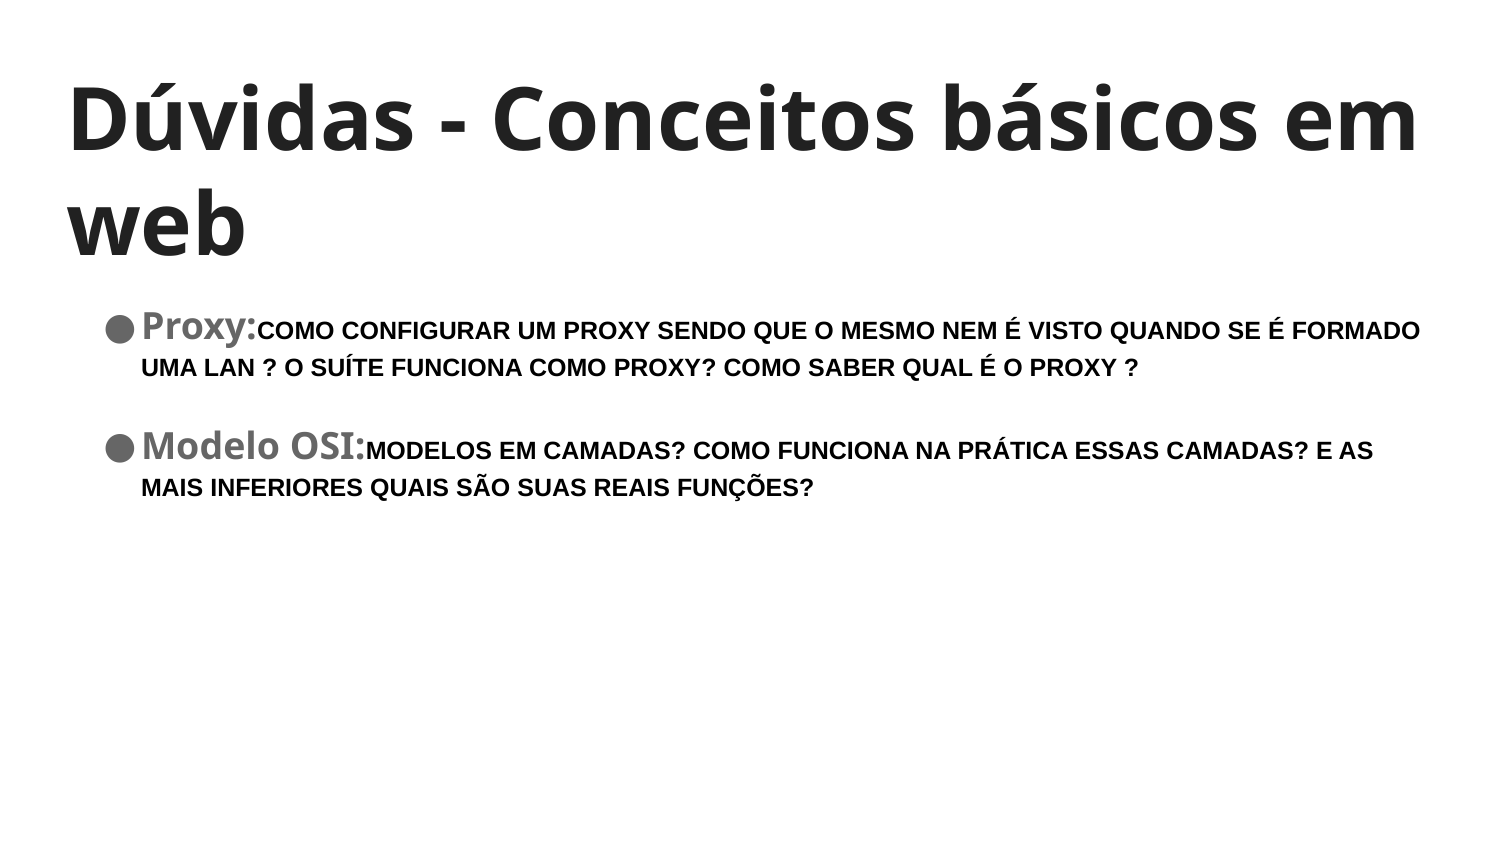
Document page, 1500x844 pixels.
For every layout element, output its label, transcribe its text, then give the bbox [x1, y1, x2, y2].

list Proxy:COMO CONFIGURAR UM PROXY SENDO QUE O MESMO NEM É VISTO QUANDO SE É FORMADO UMA LAN ? O SUÍTE FUNCIONA COMO PROXY? COMO SABER QUAL É O PROXY ? Modelo OSI:MODELOS EM CAMADAS? COMO FUNCIONA NA PRÁTICA ESSAS CAMADAS? E AS MAIS INFERIORES QUAIS SÃO SUAS REAIS FUNÇÕES? [51, 280, 1449, 829]
title Dúvidas - Conceitos básicos em web [51, 48, 1449, 180]
